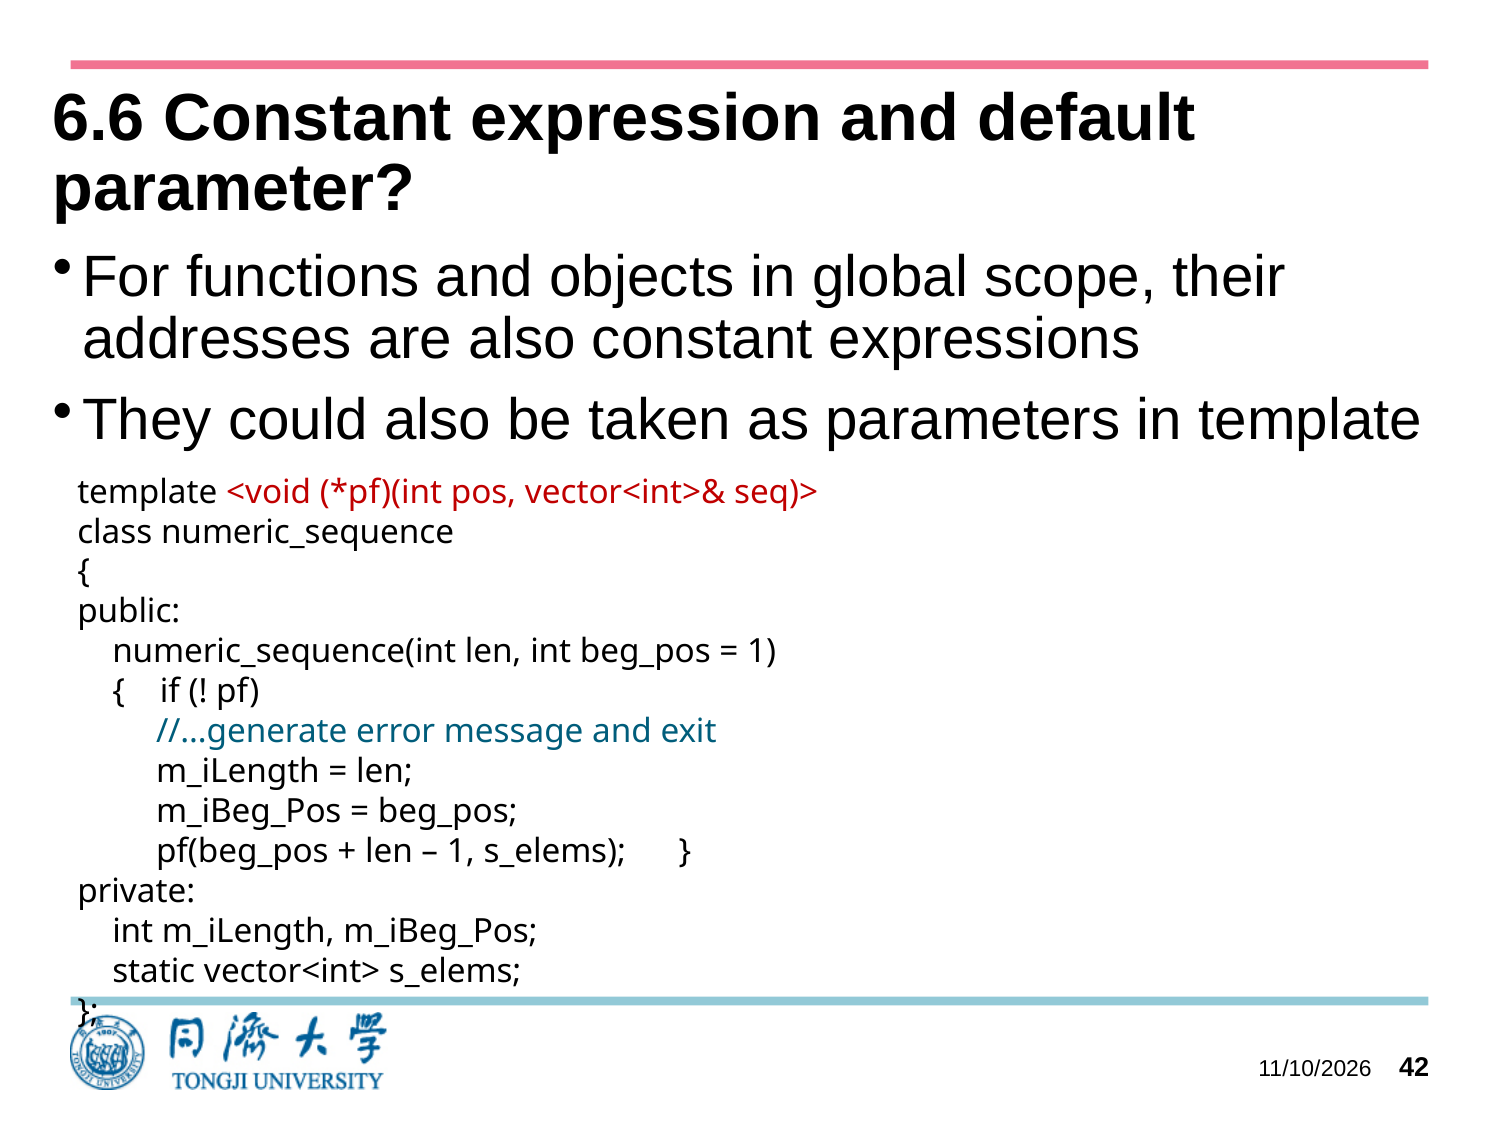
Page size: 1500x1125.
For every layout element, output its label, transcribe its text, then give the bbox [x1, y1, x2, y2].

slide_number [1228, 1046, 1370, 1088]
text_box template <void (*pf)(int pos, vector<int>& seq)> class numeric_sequence { public: numeric_sequence(int len, int beg_pos = 1) { if (! pf) //…generate error message and exit m_iLength = len; m_iBeg_Pos = beg_pos; pf(beg_pos + len – 1, s_elems); } private: int m_iLength, m_iBeg_Pos; static vector<int> s_elems; }; [62, 462, 1400, 1037]
picture [70, 1037, 388, 1090]
title 6.6 Constant expression and default parameter? [37, 75, 1500, 263]
slide_number 42 [1370, 1046, 1430, 1088]
list For functions and objects in global scope, their addresses are also constant expressions They could also be taken as parameters in template [37, 238, 1450, 476]
